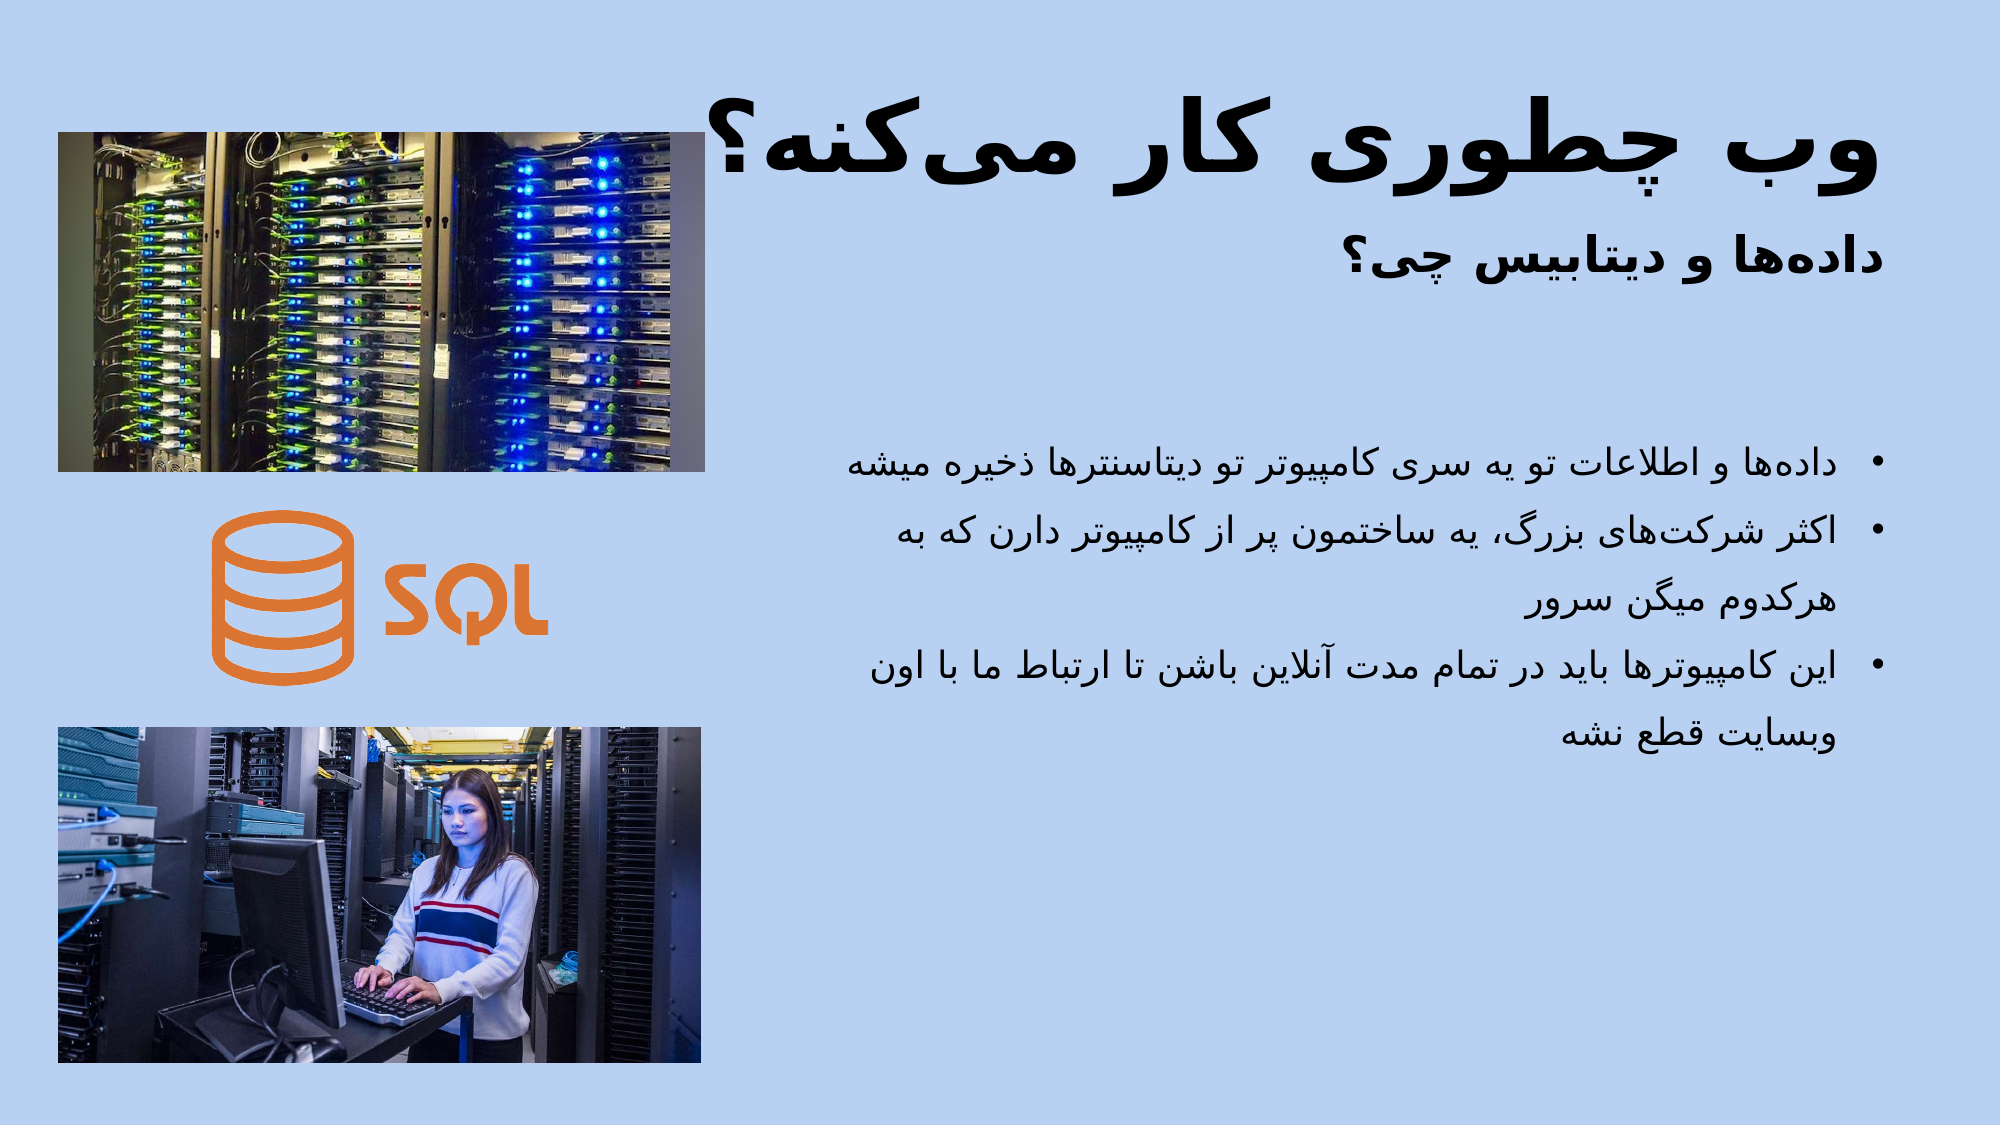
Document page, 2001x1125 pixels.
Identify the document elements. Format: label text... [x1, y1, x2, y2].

text_box وب چطوری کار می‌کنه؟ داده‌ها و دیتابیس چی؟ [642, 64, 1900, 290]
picture [58, 132, 705, 472]
picture [58, 727, 701, 1063]
text_box داده‌ها و اطلاعات تو یه سری کامپیوتر تو دیتاسنتر‌ها ذخیره میشه اکثر شرکت‌های بزرگ، یه ساختمون پر از کامپیوتر دارن که به هرکدوم میگن سرور این کامپیوتر‌ها باید در تمام مدت آنلاین باشن تا ارتباط ما با اون وبسایت قطع نشه [782, 408, 1900, 761]
picture [188, 510, 572, 689]
